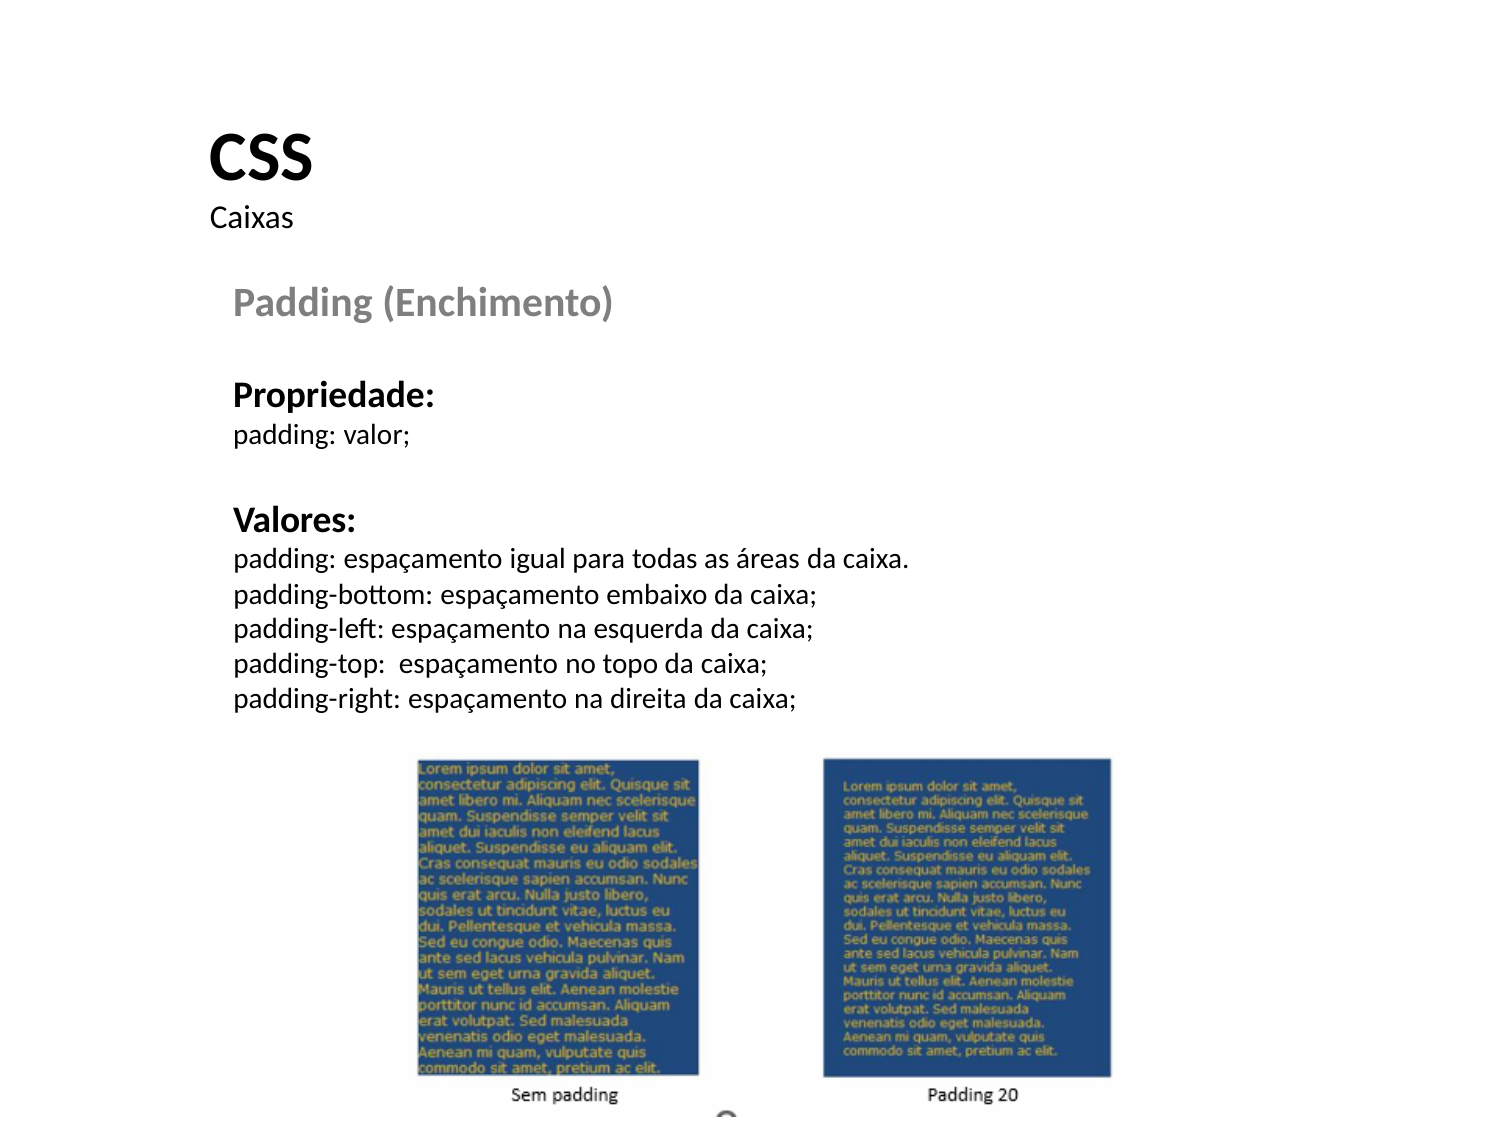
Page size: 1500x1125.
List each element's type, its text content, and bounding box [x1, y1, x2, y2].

text_box Propriedade: padding: valor; [233, 369, 462, 451]
text_box Valores: [233, 494, 386, 539]
text_box CSS Caixas [209, 108, 340, 236]
text_box padding: espaçamento igual para todas as áreas da caixa. padding-bottom: espaçamento embaixo da caixa; padding-left: espaçamento na esquerda da caixa; padding-top: espaçamento no topo da caixa; padding-right: espaçamento na direita da caixa; [233, 539, 935, 715]
picture [382, 728, 1145, 1117]
text_box Padding (Enchimento) [233, 274, 640, 326]
